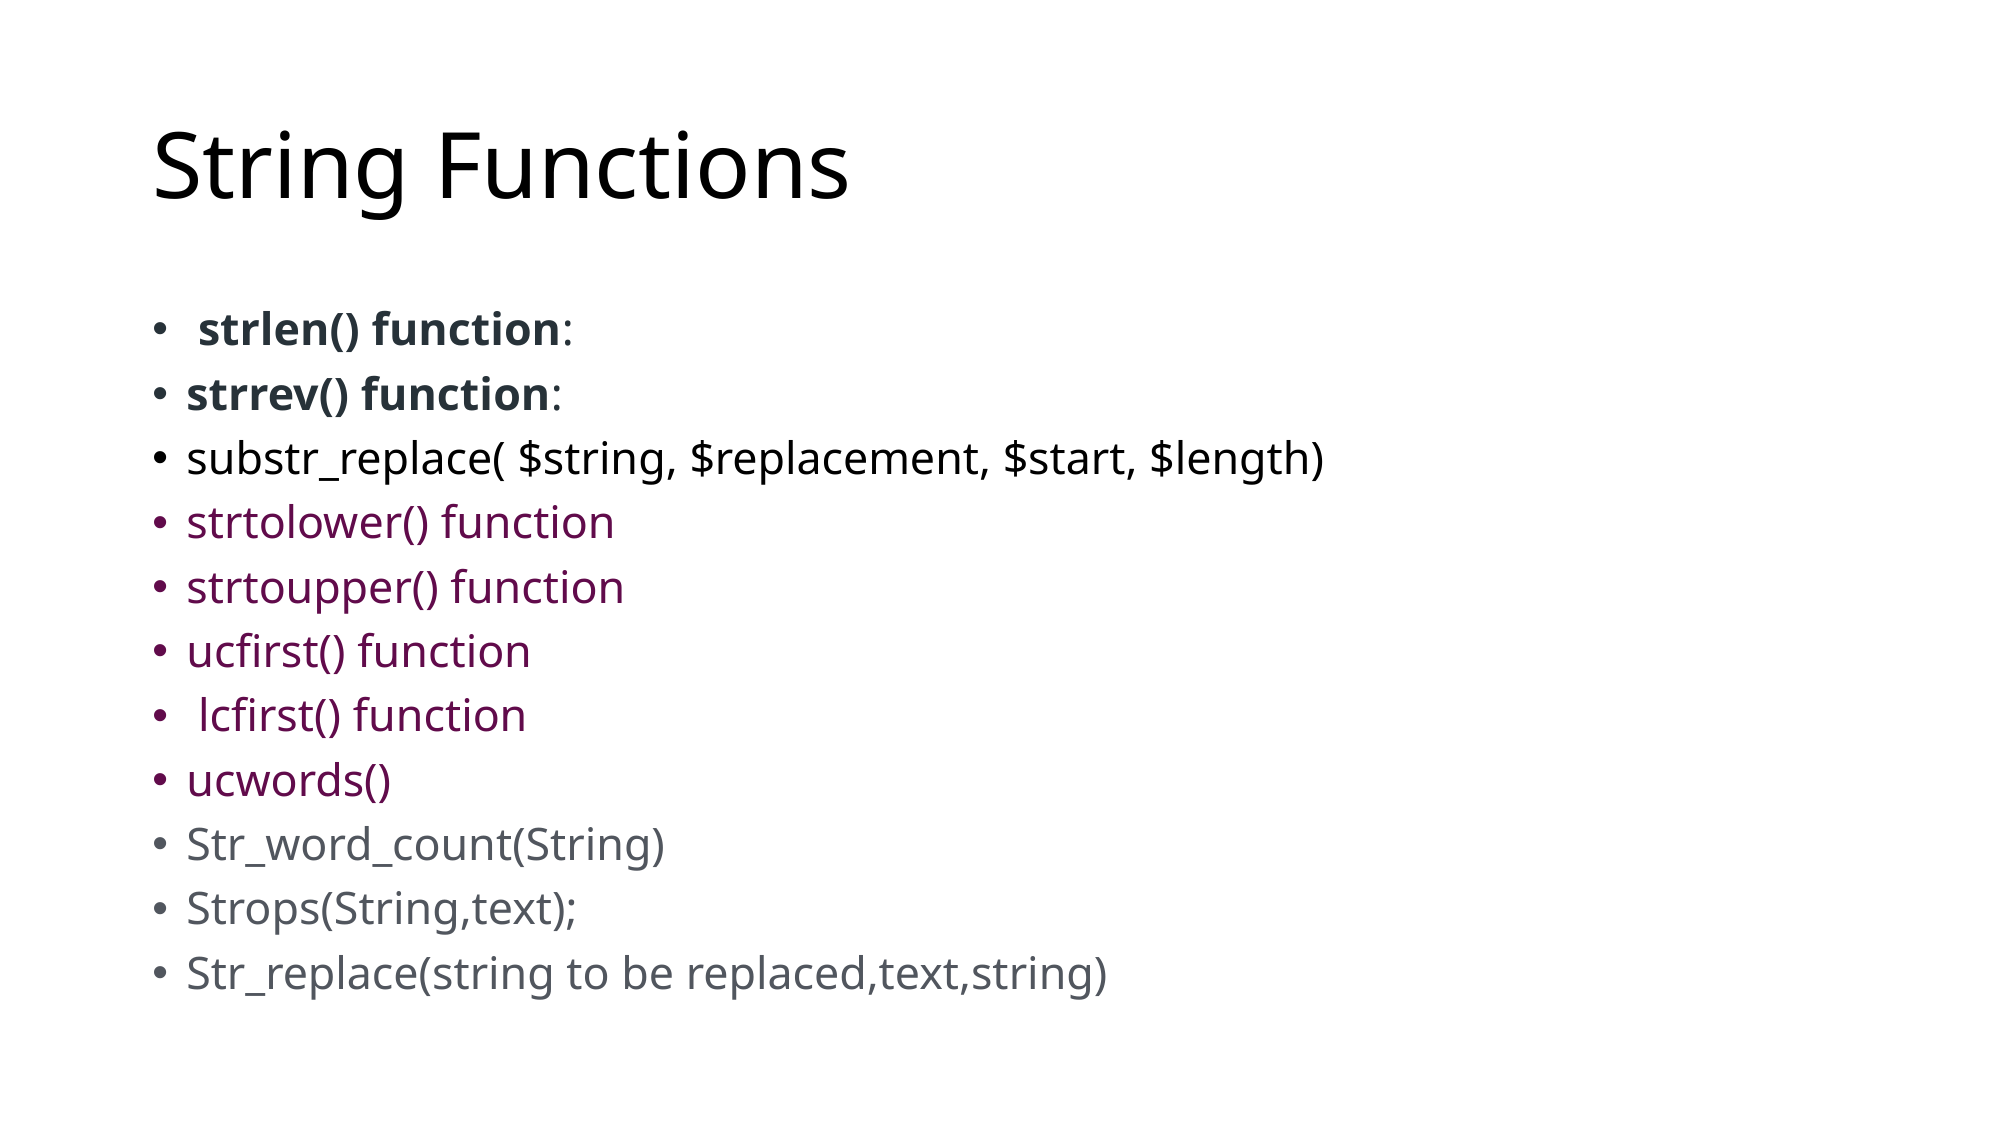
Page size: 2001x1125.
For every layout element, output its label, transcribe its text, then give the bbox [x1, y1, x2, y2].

list strlen() function: strrev() function: substr_replace( $string, $replacement, $start, $length) strtolower() function strtoupper() function ucfirst() function lcfirst() function ucwords() Str_word_count(String) Strops(String,text); Str_replace(string to be replaced,text,string) [137, 299, 1863, 1014]
title String Functions [137, 59, 1863, 278]
